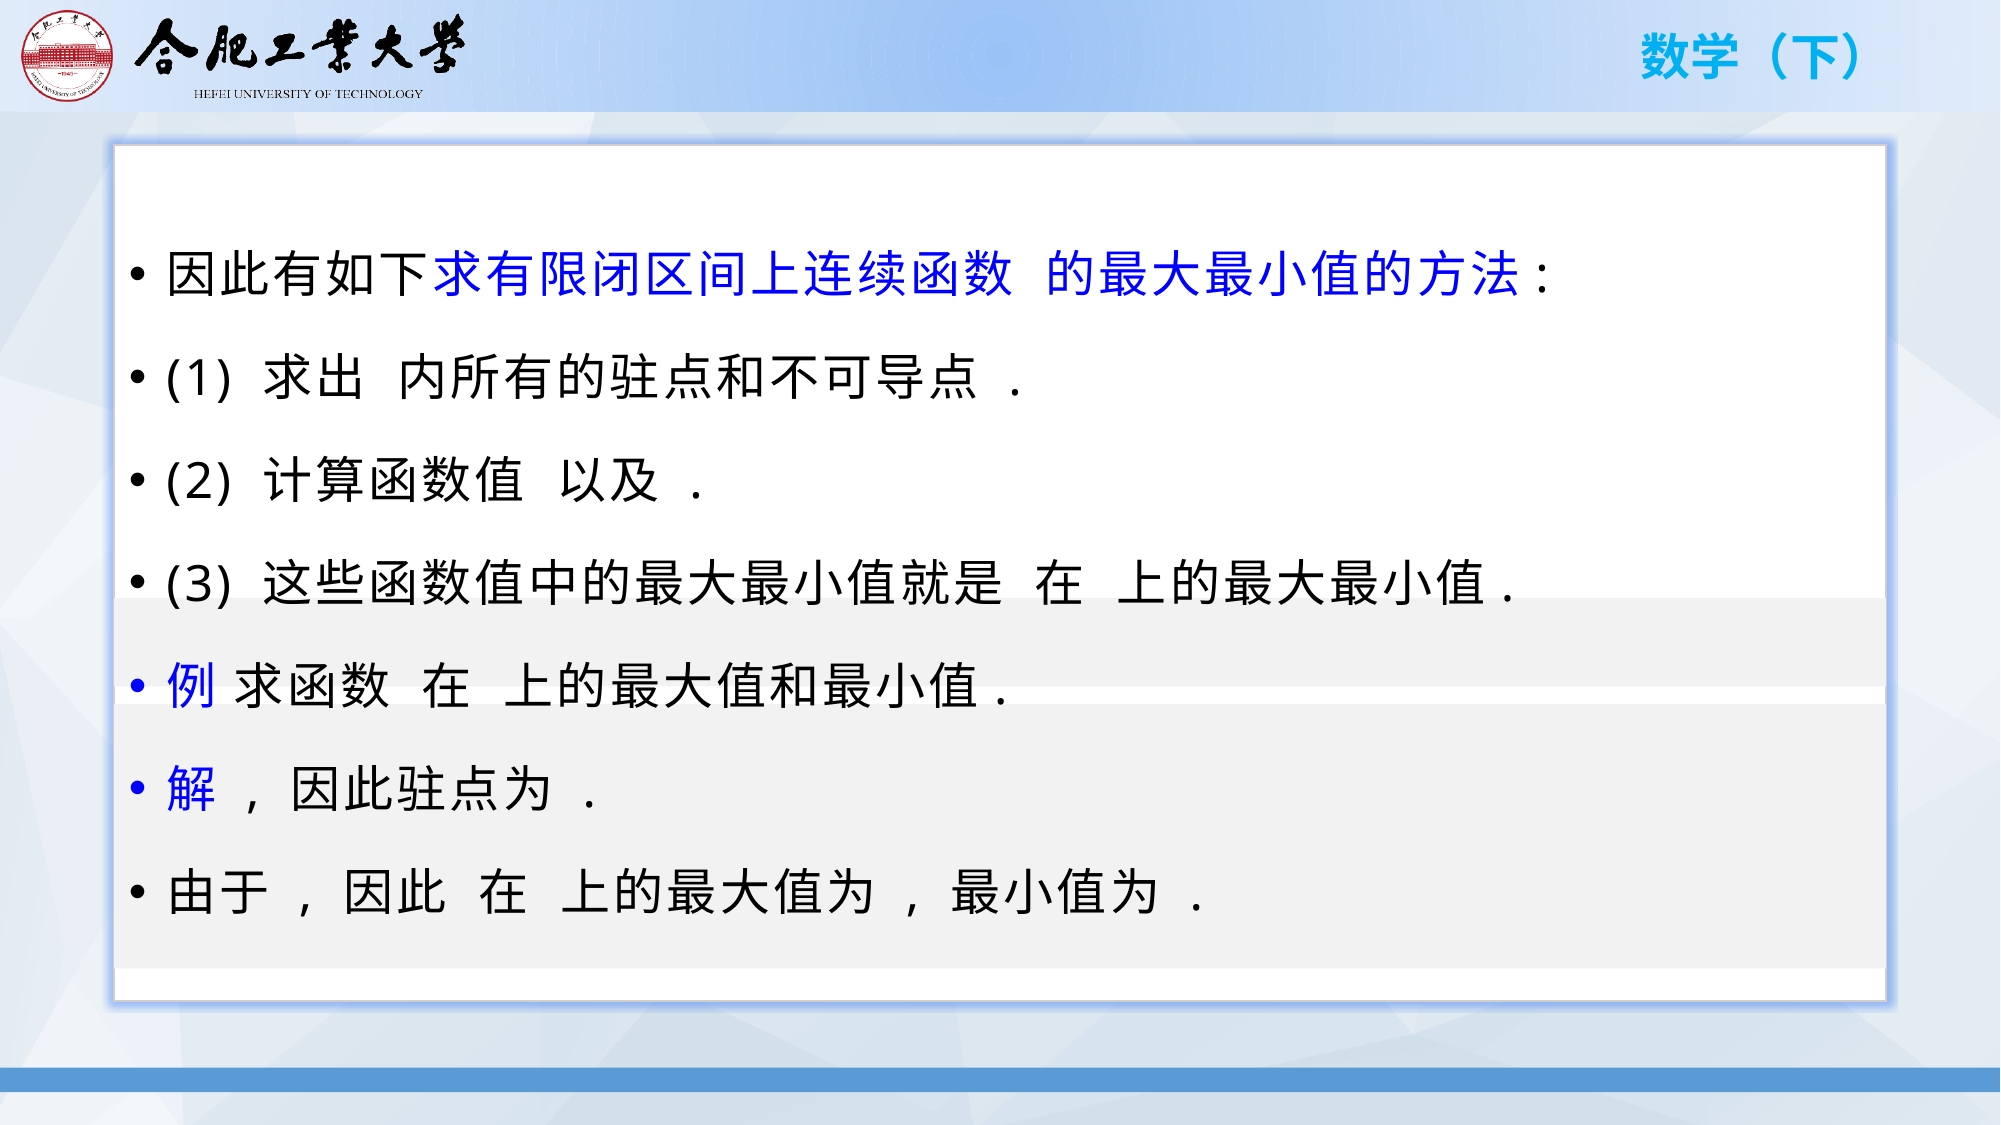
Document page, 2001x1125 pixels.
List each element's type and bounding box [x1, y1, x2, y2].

text_box [113, 597, 1887, 687]
picture [21, 10, 113, 102]
text_box [113, 703, 1887, 969]
picture [0, 0, 2001, 1125]
picture [134, 13, 465, 98]
